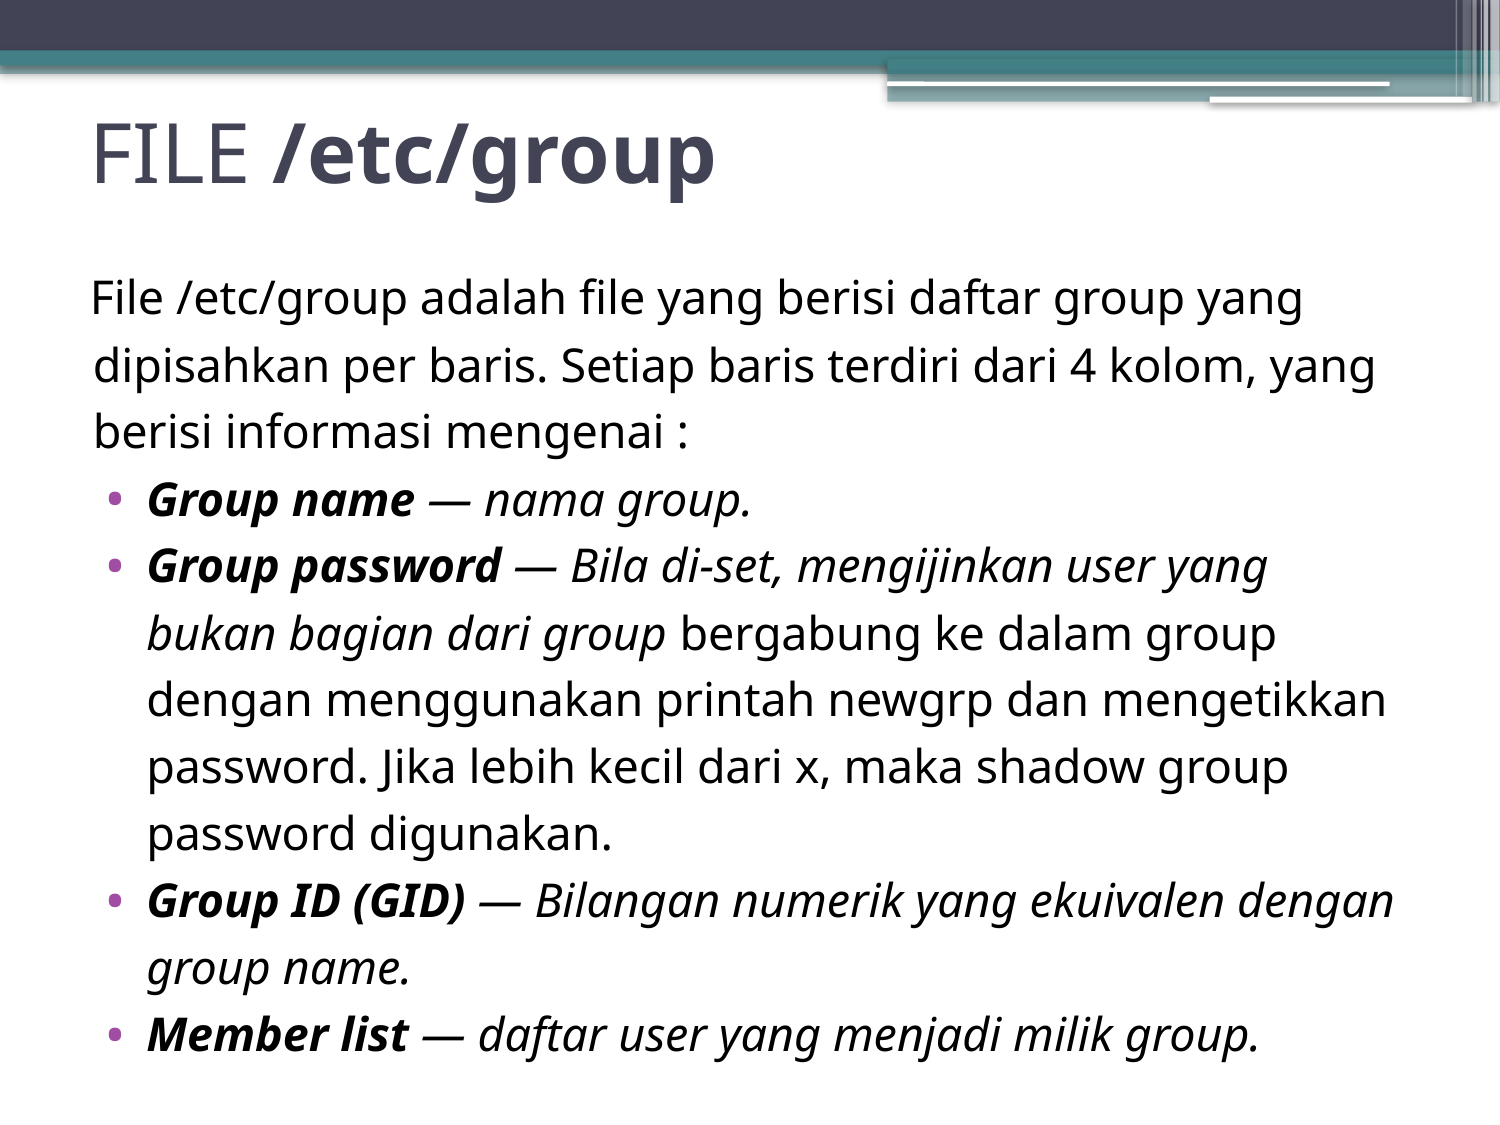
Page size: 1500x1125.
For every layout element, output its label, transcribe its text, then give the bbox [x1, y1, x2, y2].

title FILE /etc/group [75, 62, 1425, 238]
list File /etc/group adalah file yang berisi daftar group yang dipisahkan per baris. Setiap baris terdiri dari 4 kolom, yang berisi informasi mengenai : Group name — nama group. Group password — Bila di-set, mengijinkan user yang bukan bagian dari group bergabung ke dalam group dengan menggunakan printah newgrp dan mengetikkan password. Jika lebih kecil dari x, maka shadow group password digunakan. Group ID (GID) — Bilangan numerik yang ekuivalen dengan group name. Member list — daftar user yang menjadi milik group. [75, 249, 1425, 1079]
